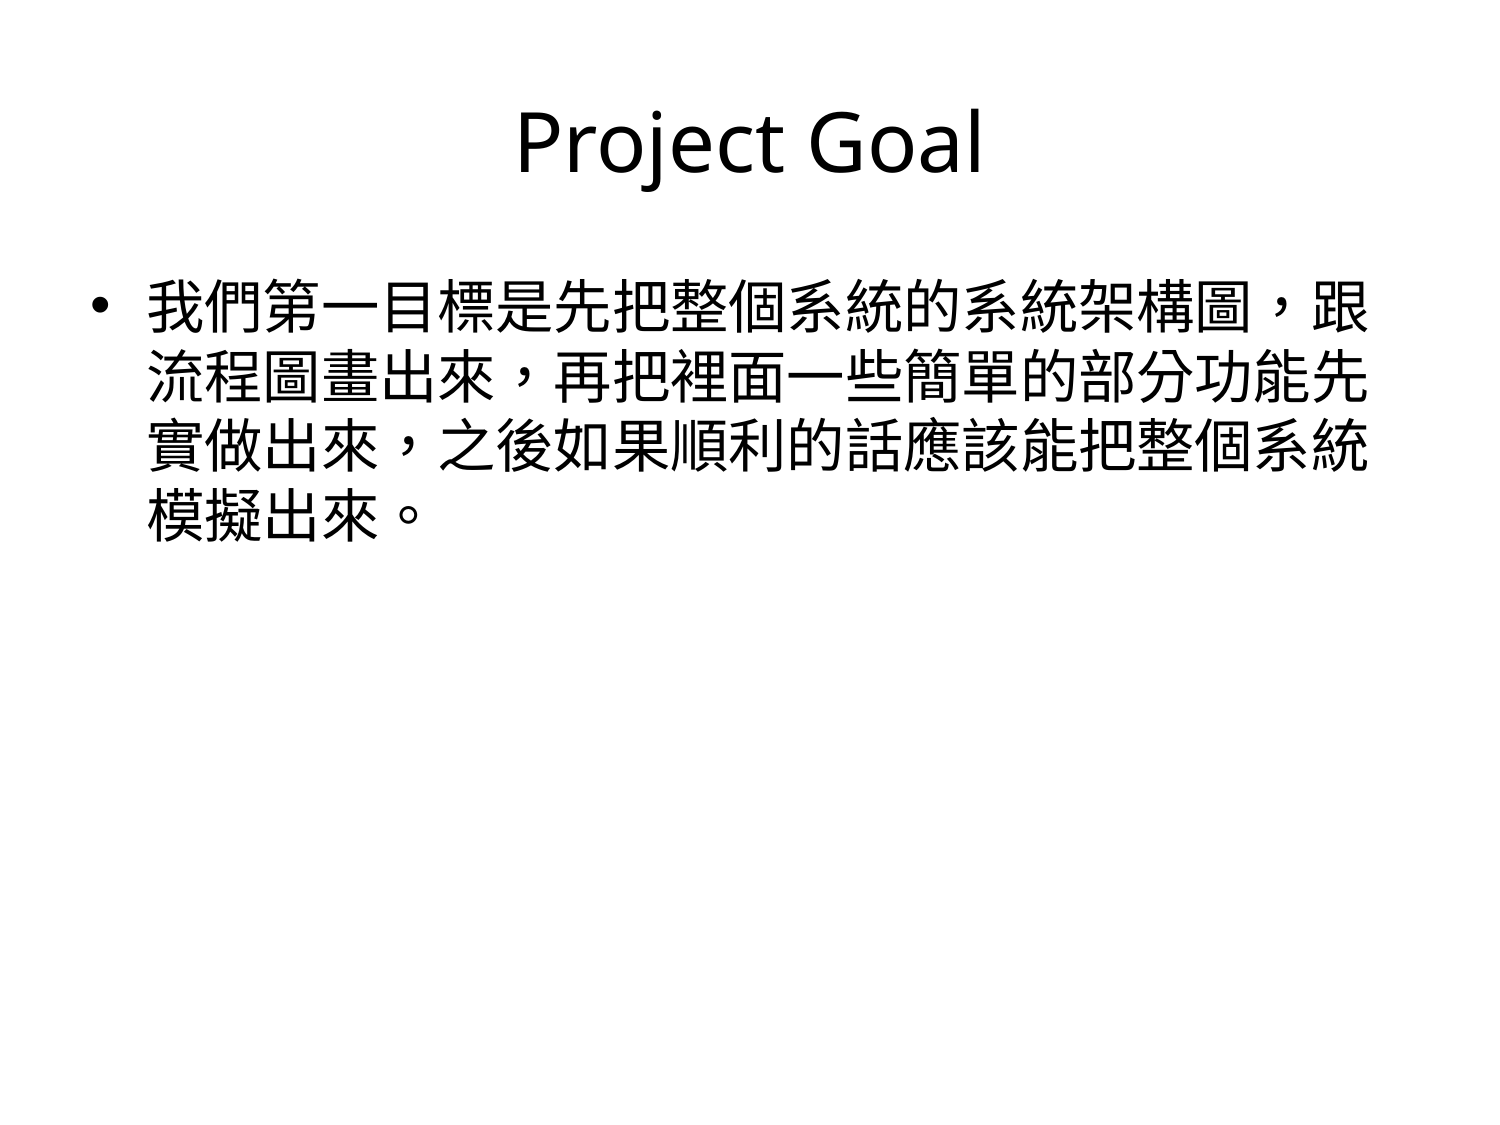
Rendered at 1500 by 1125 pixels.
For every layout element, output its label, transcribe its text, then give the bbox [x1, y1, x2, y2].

title Project Goal [75, 45, 1425, 233]
list 我們第一目標是先把整個系統的系統架構圖，跟流程圖畫出來，再把裡面一些簡單的部分功能先實做出來，之後如果順利的話應該能把整個系統模擬出來。 [75, 262, 1425, 1005]
